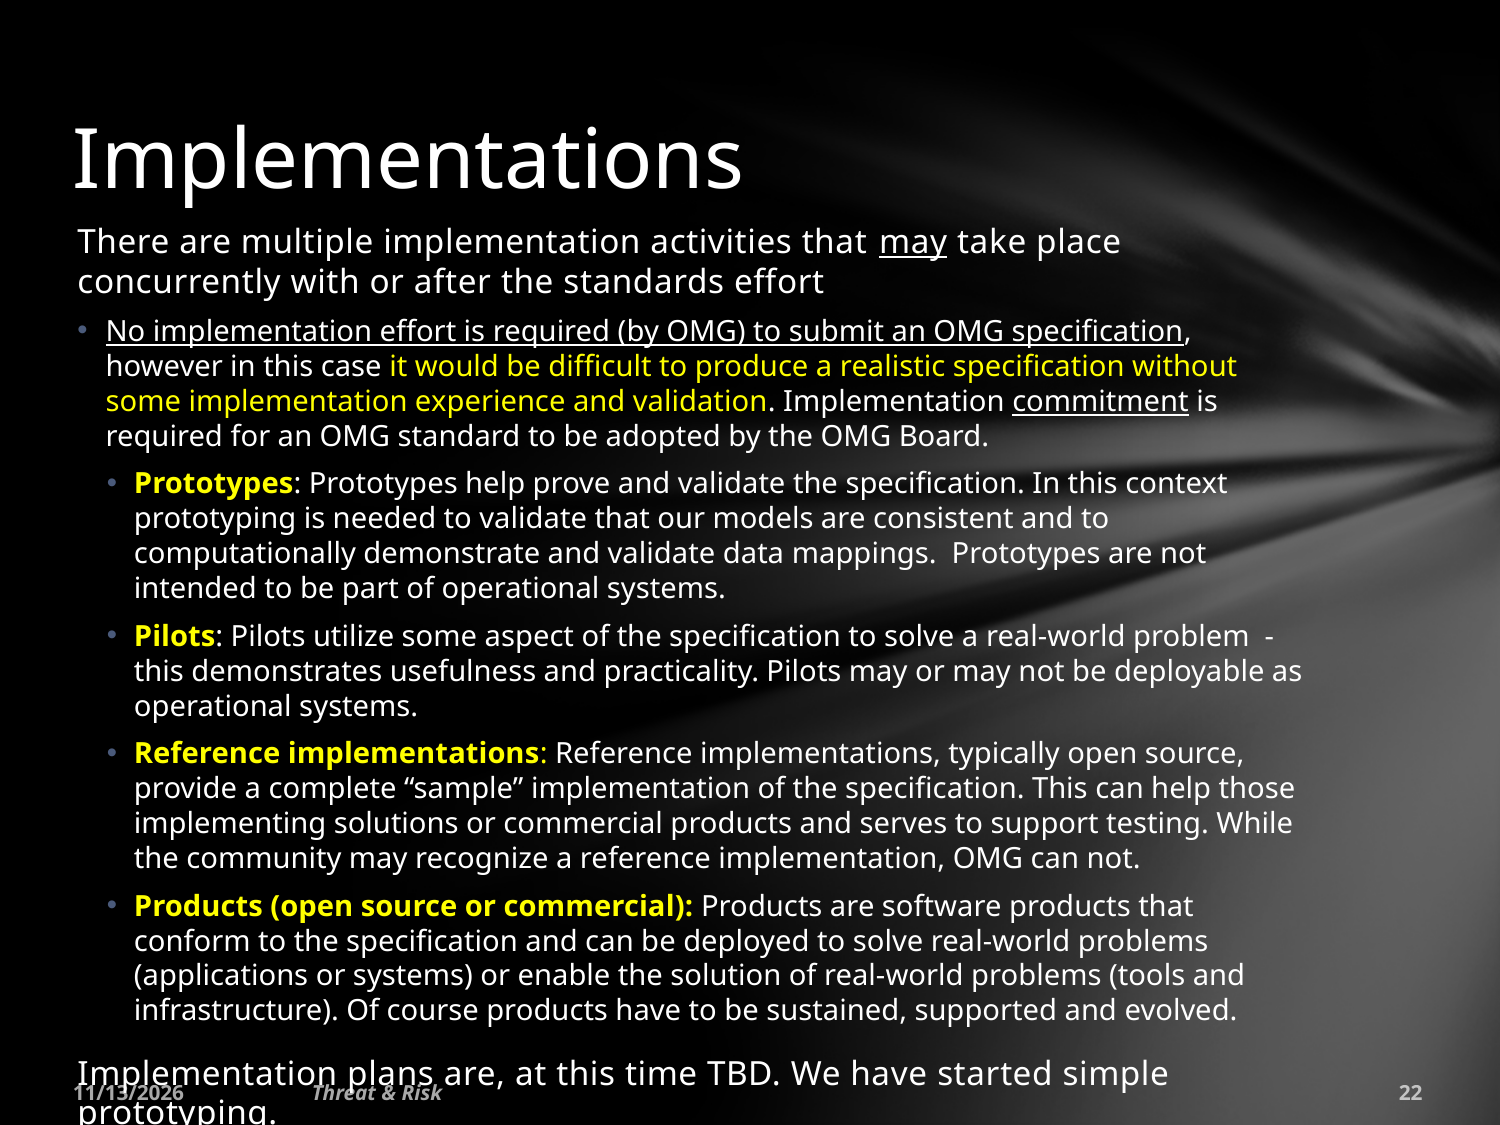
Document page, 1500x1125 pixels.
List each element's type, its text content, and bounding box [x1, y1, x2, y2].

list There are multiple implementation activities that may take place concurrently with or after the standards effort No implementation effort is required (by OMG) to submit an OMG specification, however in this case it would be difficult to produce a realistic specification without some implementation experience and validation. Implementation commitment is required for an OMG standard to be adopted by the OMG Board. Prototypes: Prototypes help prove and validate the specification. In this context prototyping is needed to validate that our models are consistent and to computationally demonstrate and validate data mappings. Prototypes are not intended to be part of operational systems. Pilots: Pilots utilize some aspect of the specification to solve a real-world problem - this demonstrates usefulness and practicality. Pilots may or may not be deployable as operational systems. Reference implementations: Reference implementations, typically open source, provide a complete “sample” implementation of the specification. This can help those implementing solutions or commercial products and serves to support testing. While the community may recognize a reference implementation, OMG can not. Products (open source or commercial): Products are software products that conform to the specification and can be deployed to solve real-world problems (applications or systems) or enable the solution of real-world problems (tools and infrastructure). Of course products have to be sustained, supported and evolved. Implementation plans are, at this time TBD. We have started simple prototyping. [62, 212, 1323, 988]
title Implementations [57, 37, 1318, 213]
slide_number 22 [1293, 1073, 1438, 1115]
footer Threat & Risk [296, 1073, 968, 1115]
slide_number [57, 1073, 296, 1115]
